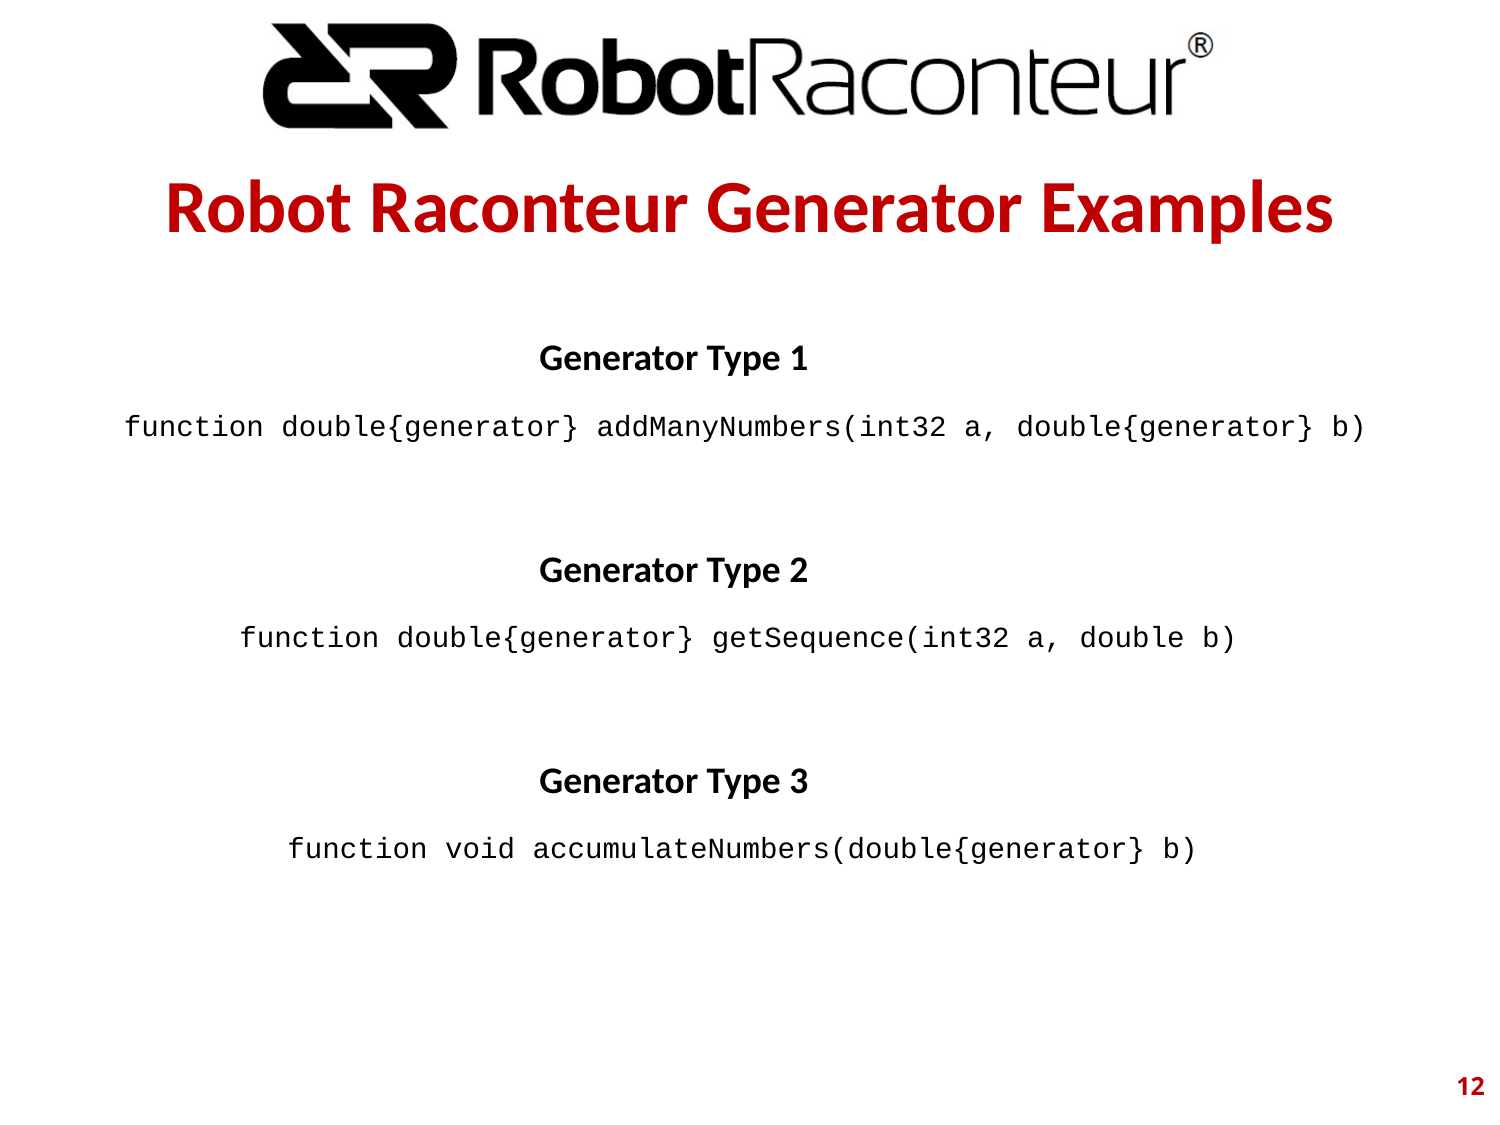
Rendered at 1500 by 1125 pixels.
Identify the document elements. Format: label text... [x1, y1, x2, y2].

slide_number ‹#› [1187, 1062, 1500, 1125]
title Robot Raconteur Generator Examples [112, 142, 1388, 263]
text_box Generator Type 2 [486, 492, 1013, 598]
text_box Generator Type 3 [486, 703, 1013, 809]
text_box Generator Type 1 [486, 280, 1013, 386]
text_box function void accumulateNumbers(double{generator} b) [272, 814, 1228, 909]
text_box function double{generator} addManyNumbers(int32 a, double{generator} b) [108, 392, 1391, 486]
picture [253, 12, 1226, 142]
text_box function double{generator} getSequence(int32 a, double b) [224, 603, 1276, 698]
